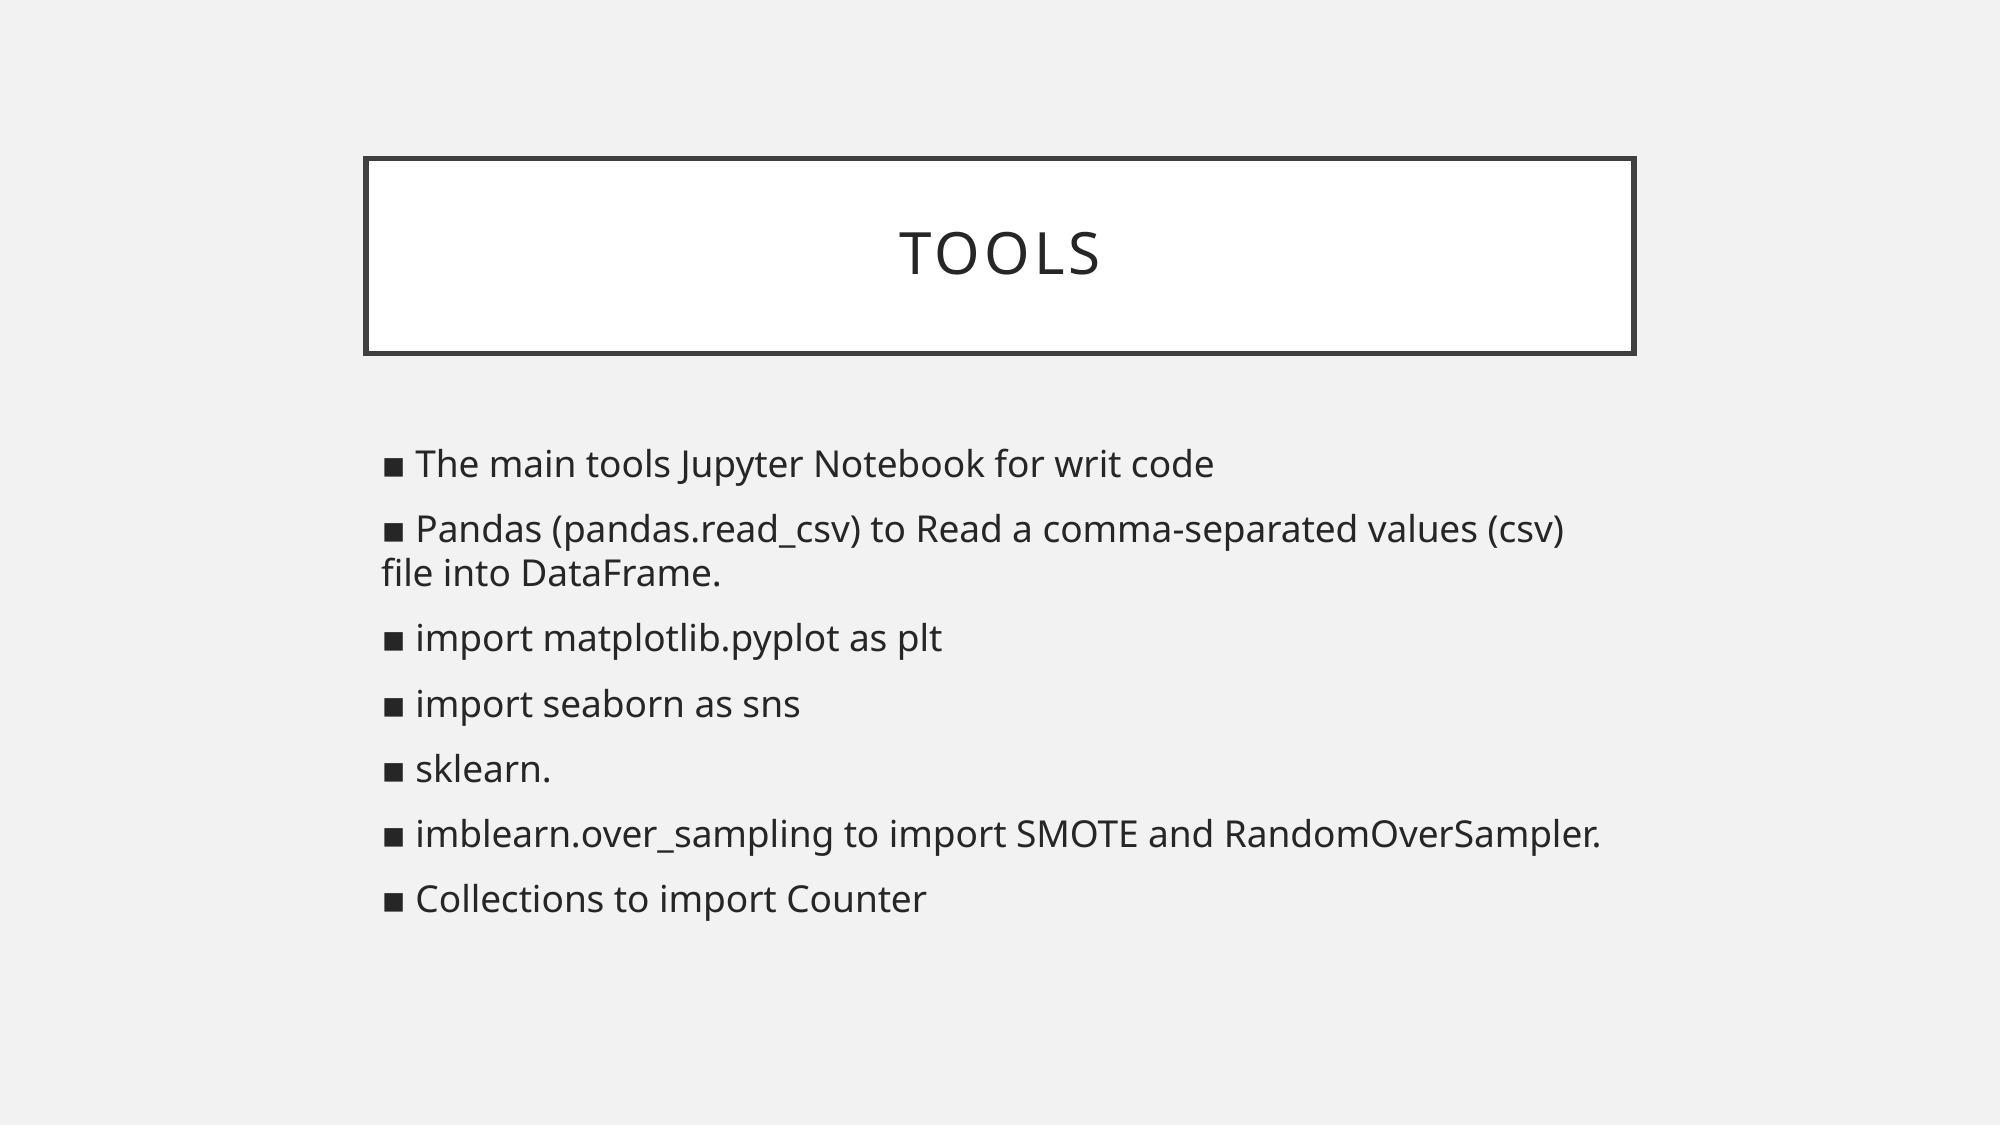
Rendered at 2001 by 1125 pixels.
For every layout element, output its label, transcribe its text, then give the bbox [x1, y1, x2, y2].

title Tools [363, 156, 1637, 356]
list ▪ The main tools Jupyter Notebook for writ code ▪ Pandas (pandas.read_csv) to Read a comma-separated values (csv) file into DataFrame. ▪ import matplotlib.pyplot as plt ▪ import seaborn as sns ▪ sklearn. ▪ imblearn.over_sampling to import SMOTE and RandomOverSampler. ▪ Collections to import Counter [366, 432, 1634, 942]
